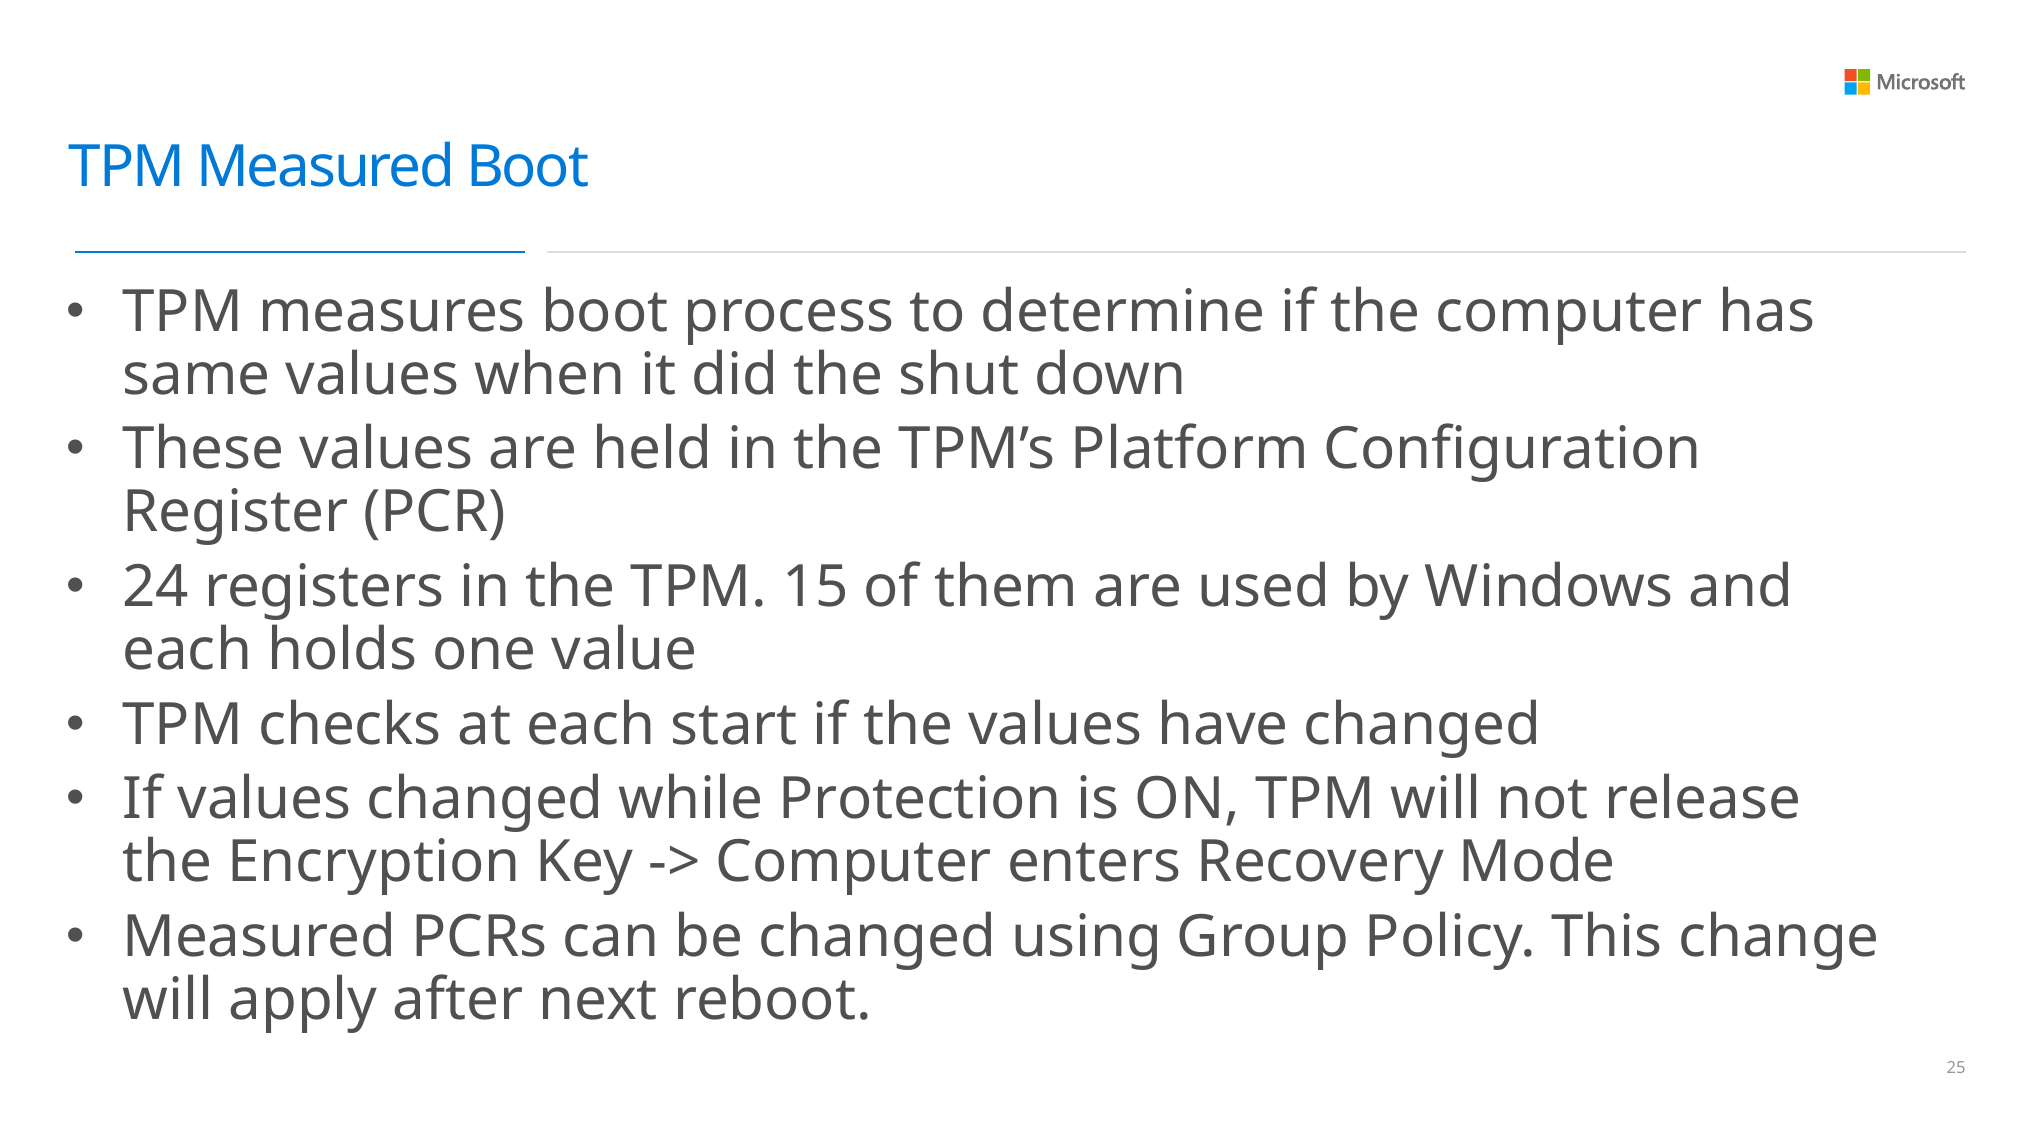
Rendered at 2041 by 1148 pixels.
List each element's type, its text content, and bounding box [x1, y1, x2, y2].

title TPM Measured Boot [45, 123, 1996, 199]
slide_number 24 [1904, 1058, 1966, 1077]
text_box TPM measures boot process to determine if the computer has same values when it did the shut down These values are held in the TPM’s Platform Configuration Register (PCR) 24 registers in the TPM. 15 of them are used by Windows and each holds one value TPM checks at each start if the values have changed If values changed while Protection is ON, TPM will not release the Encryption Key -> Computer enters Recovery Mode Measured PCRs can be changed using Group Policy. This change will apply after next reboot. [51, 273, 1905, 1073]
